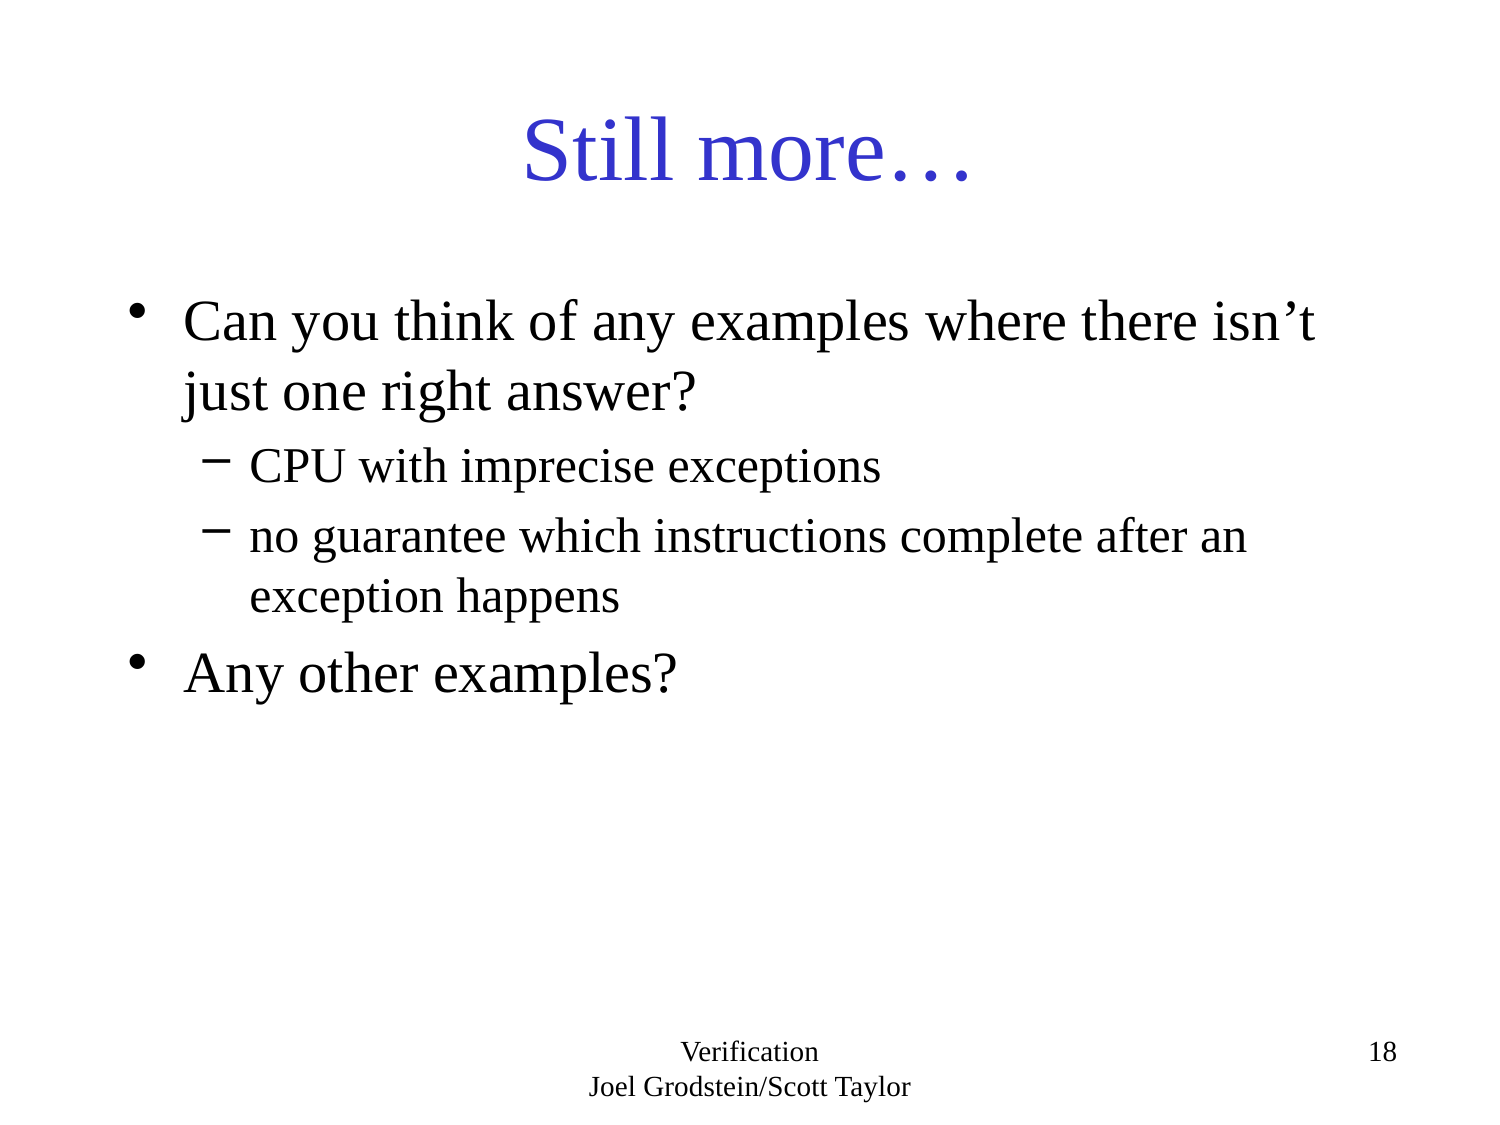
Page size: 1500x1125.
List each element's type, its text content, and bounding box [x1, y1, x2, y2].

list Can you think of any examples where there isn’t just one right answer? CPU with imprecise exceptions no guarantee which instructions complete after an exception happens Any other examples? [112, 275, 1388, 1000]
footer Verification Joel Grodstein/Scott Taylor [512, 1024, 988, 1101]
title Still more… [112, 50, 1388, 238]
